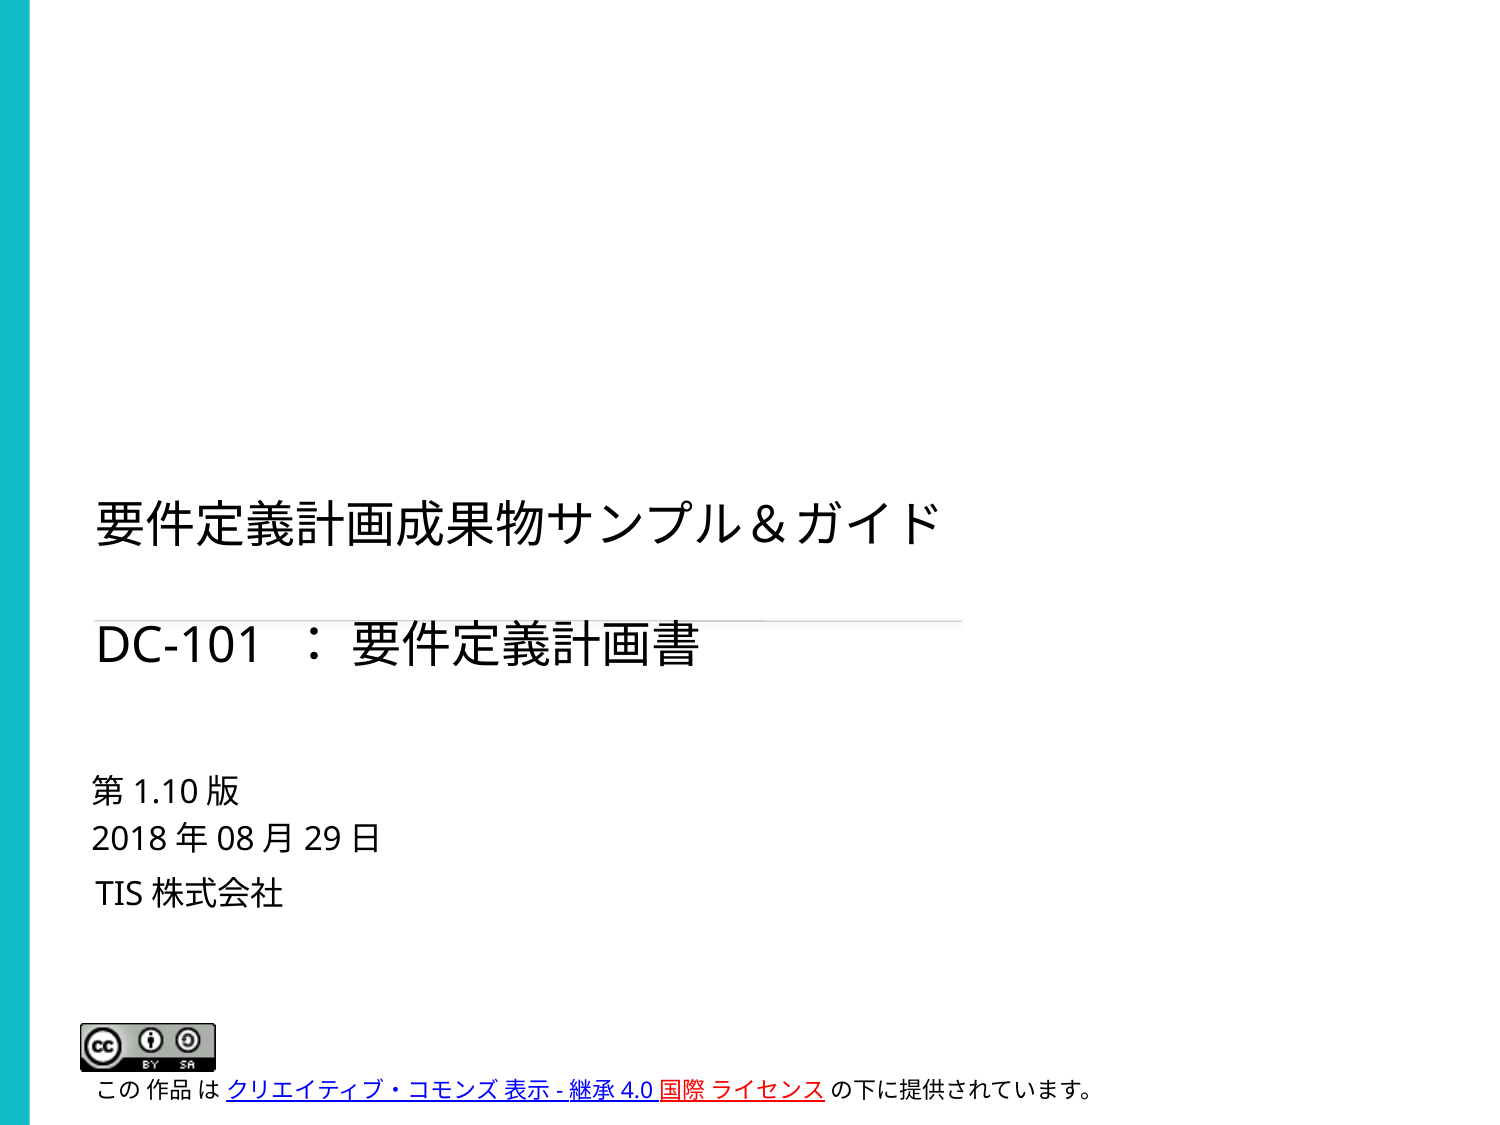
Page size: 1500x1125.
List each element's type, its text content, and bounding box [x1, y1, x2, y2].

picture [0, 0, 49, 1125]
text_box TIS株式会社 [80, 864, 420, 919]
text_box 第1.10版 2018年08月29日 [76, 763, 597, 865]
picture [80, 1022, 217, 1072]
text_box 要件定義計画成果物サンプル＆ガイド DC-101 ： 要件定義計画書 [80, 485, 998, 610]
text_box この 作品 は クリエイティブ・コモンズ 表示 - 継承 4.0 国際 ライセンス の下に提供されています。 [80, 1068, 1333, 1117]
